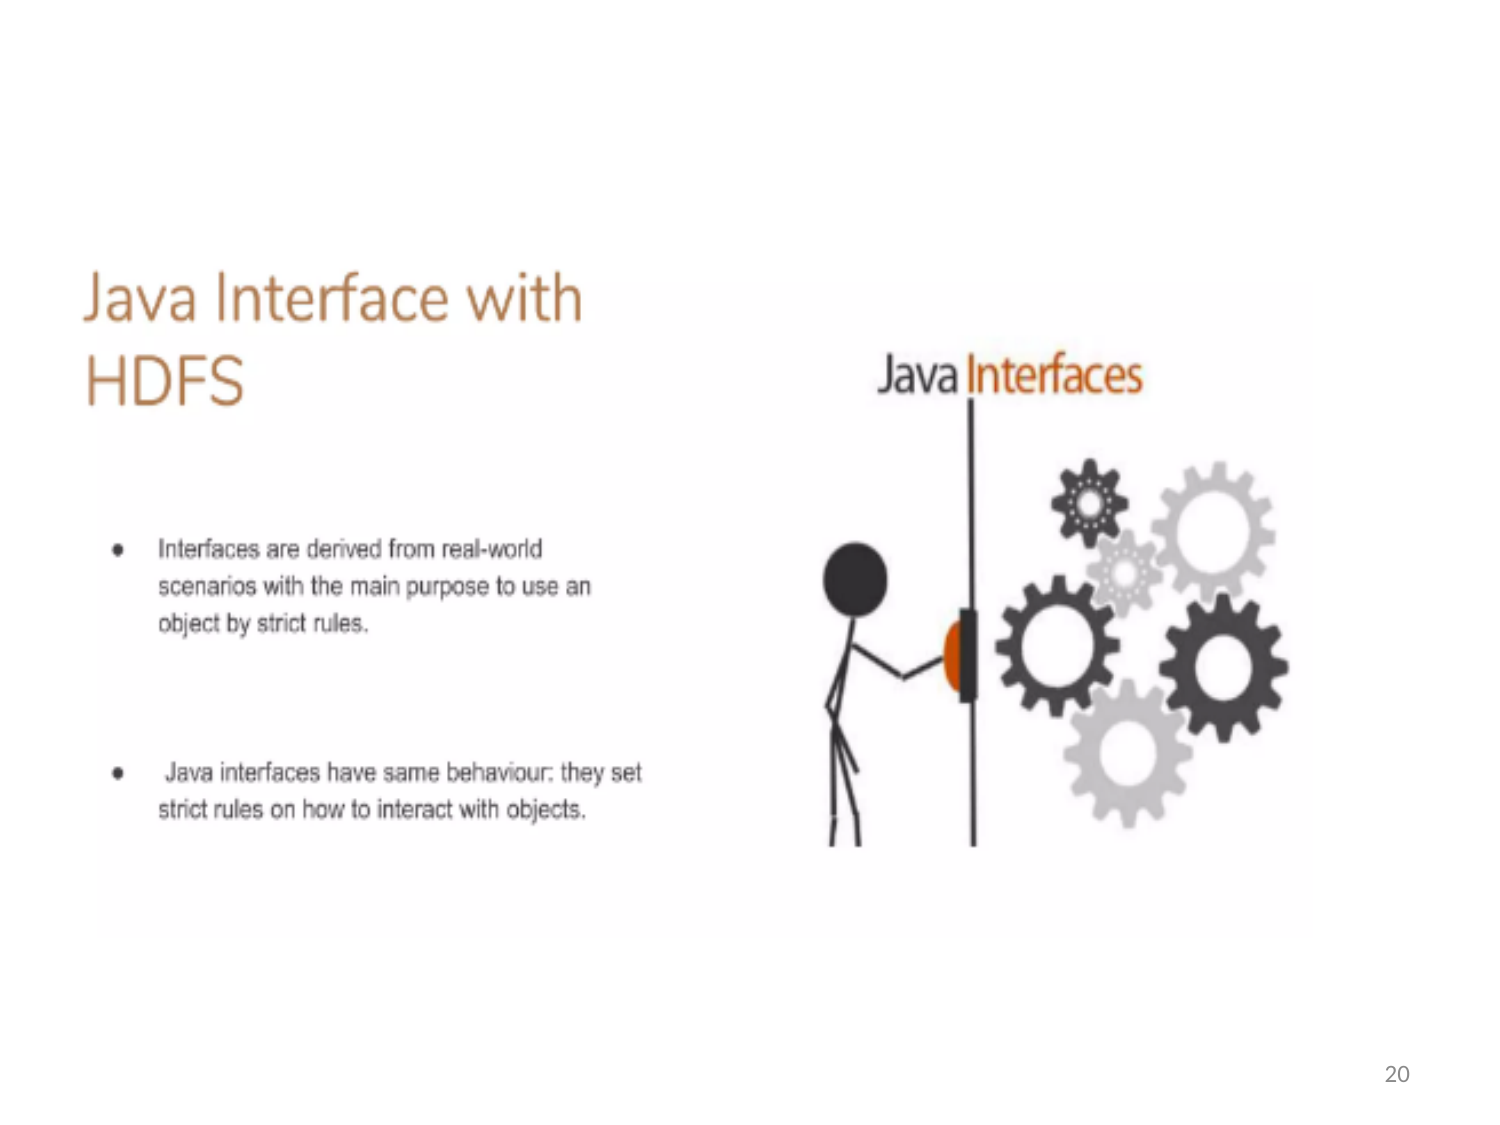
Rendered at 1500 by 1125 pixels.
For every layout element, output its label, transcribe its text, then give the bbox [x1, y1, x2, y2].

picture [31, 212, 1313, 938]
slide_number 20 [1074, 1042, 1425, 1103]
